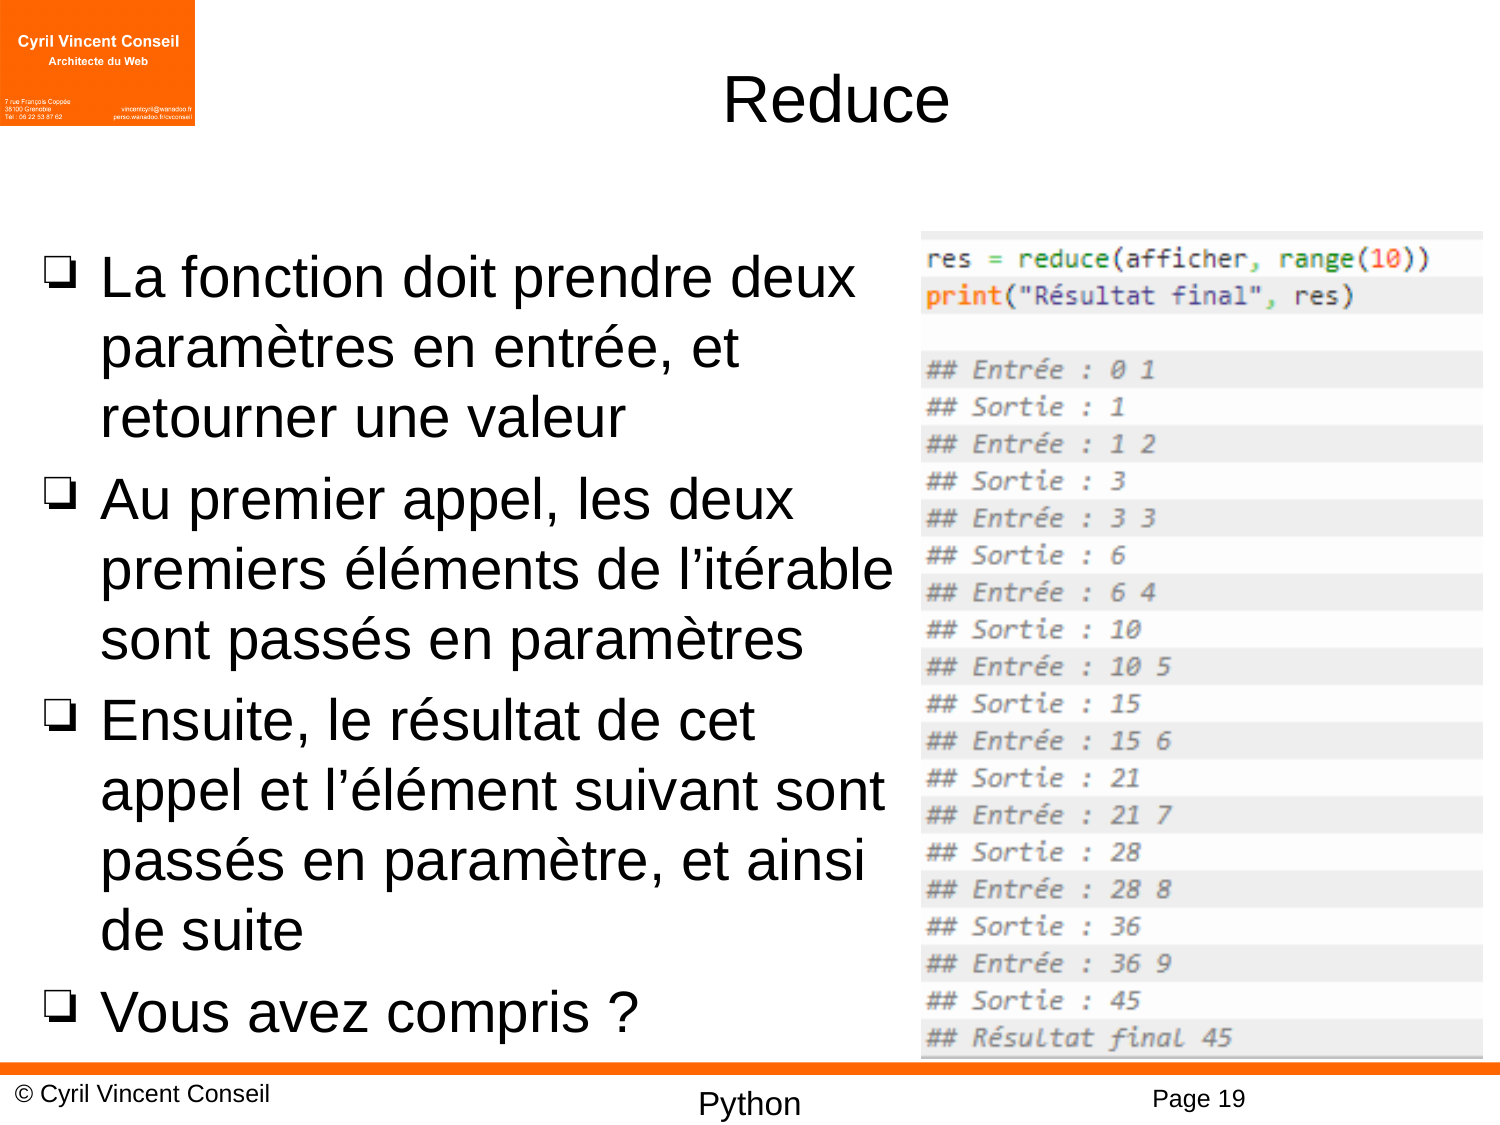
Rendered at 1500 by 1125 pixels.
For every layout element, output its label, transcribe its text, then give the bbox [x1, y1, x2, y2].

picture [921, 231, 1483, 1059]
title Reduce [194, 2, 1480, 190]
list La fonction doit prendre deux paramètres en entrée, et retourner une valeur Au premier appel, les deux premiers éléments de l’itérable sont passés en paramètres Ensuite, le résultat de cet appel et l’élément suivant sont passés en paramètre, et ainsi de suite Vous avez compris ? [29, 231, 920, 1059]
picture [0, 0, 195, 126]
